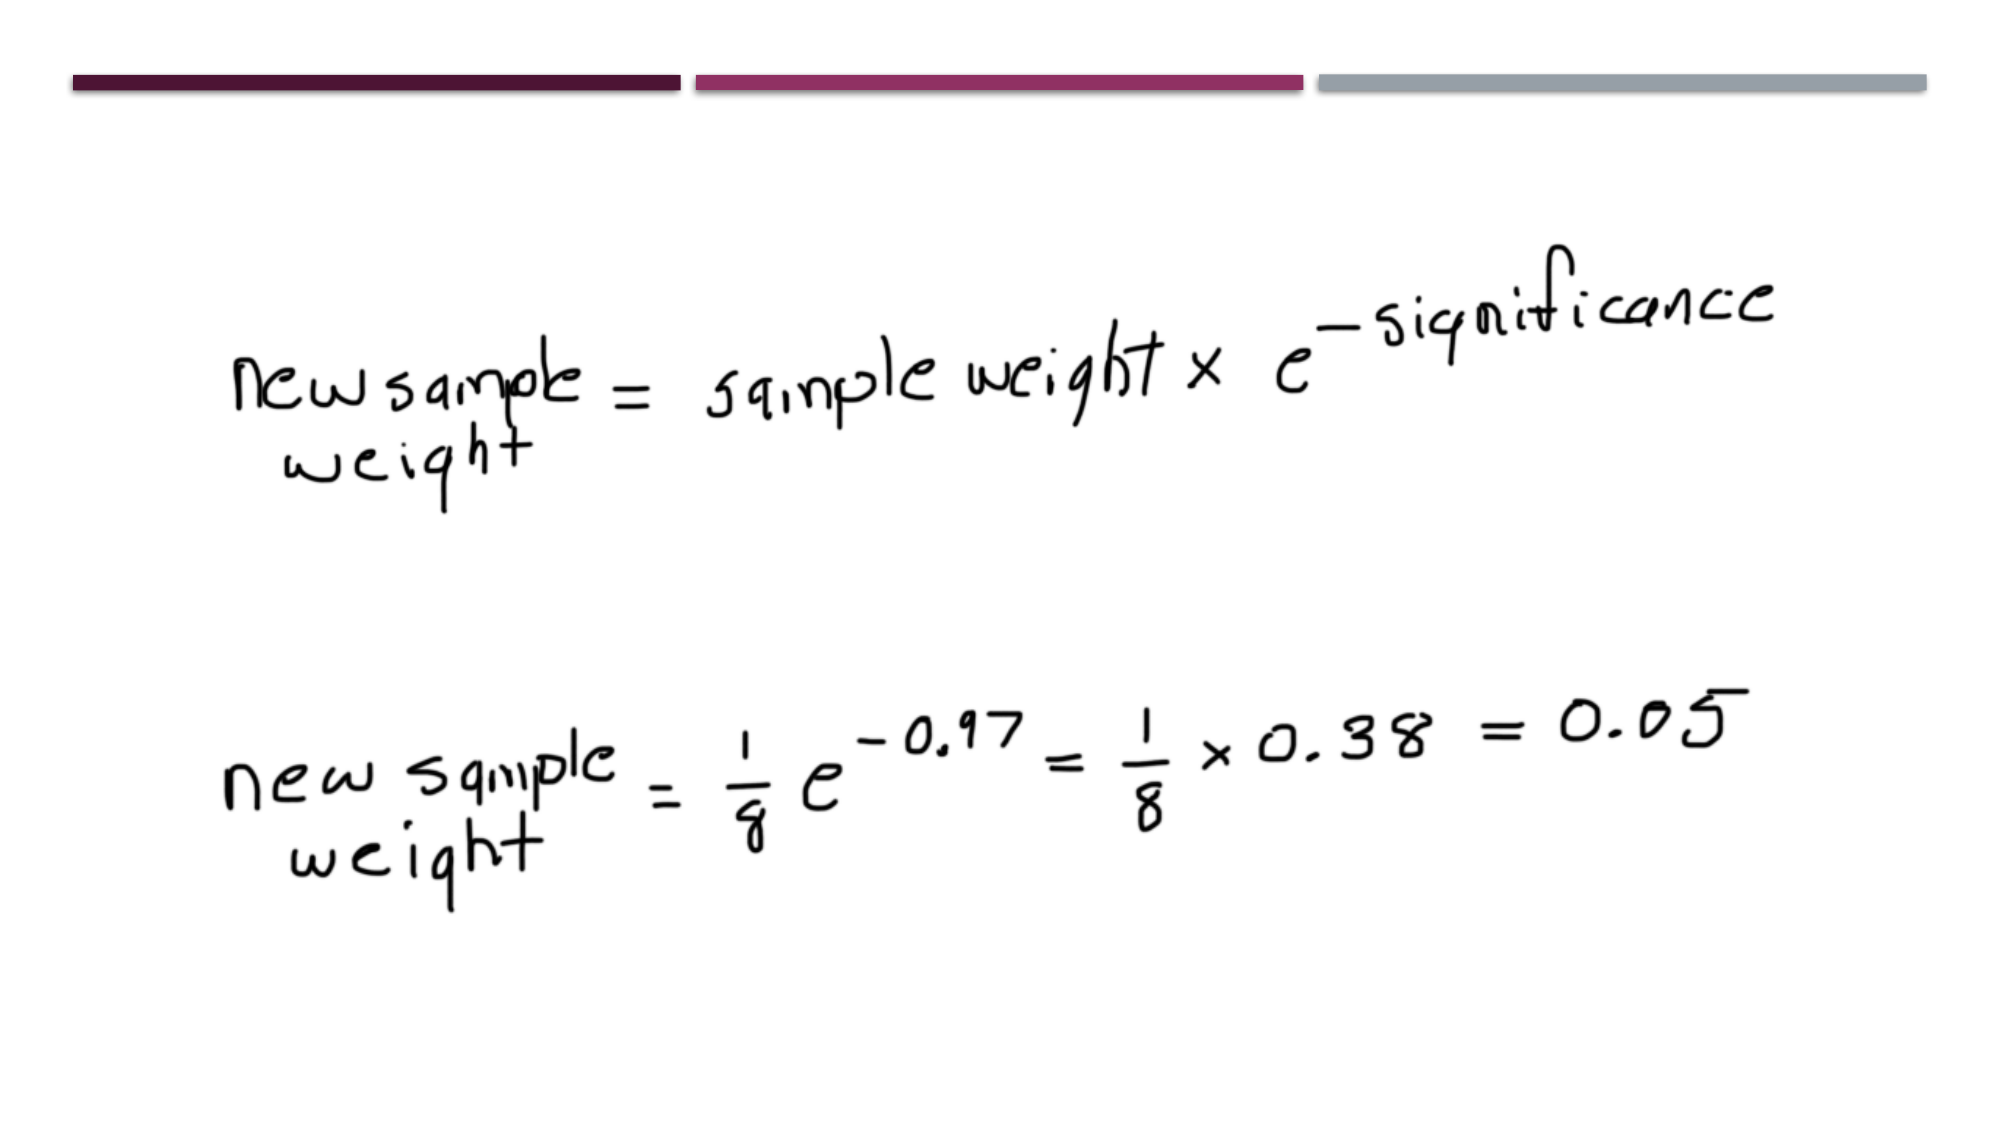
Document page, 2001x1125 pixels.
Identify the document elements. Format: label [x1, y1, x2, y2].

picture [179, 628, 1821, 939]
picture [171, 210, 1823, 554]
